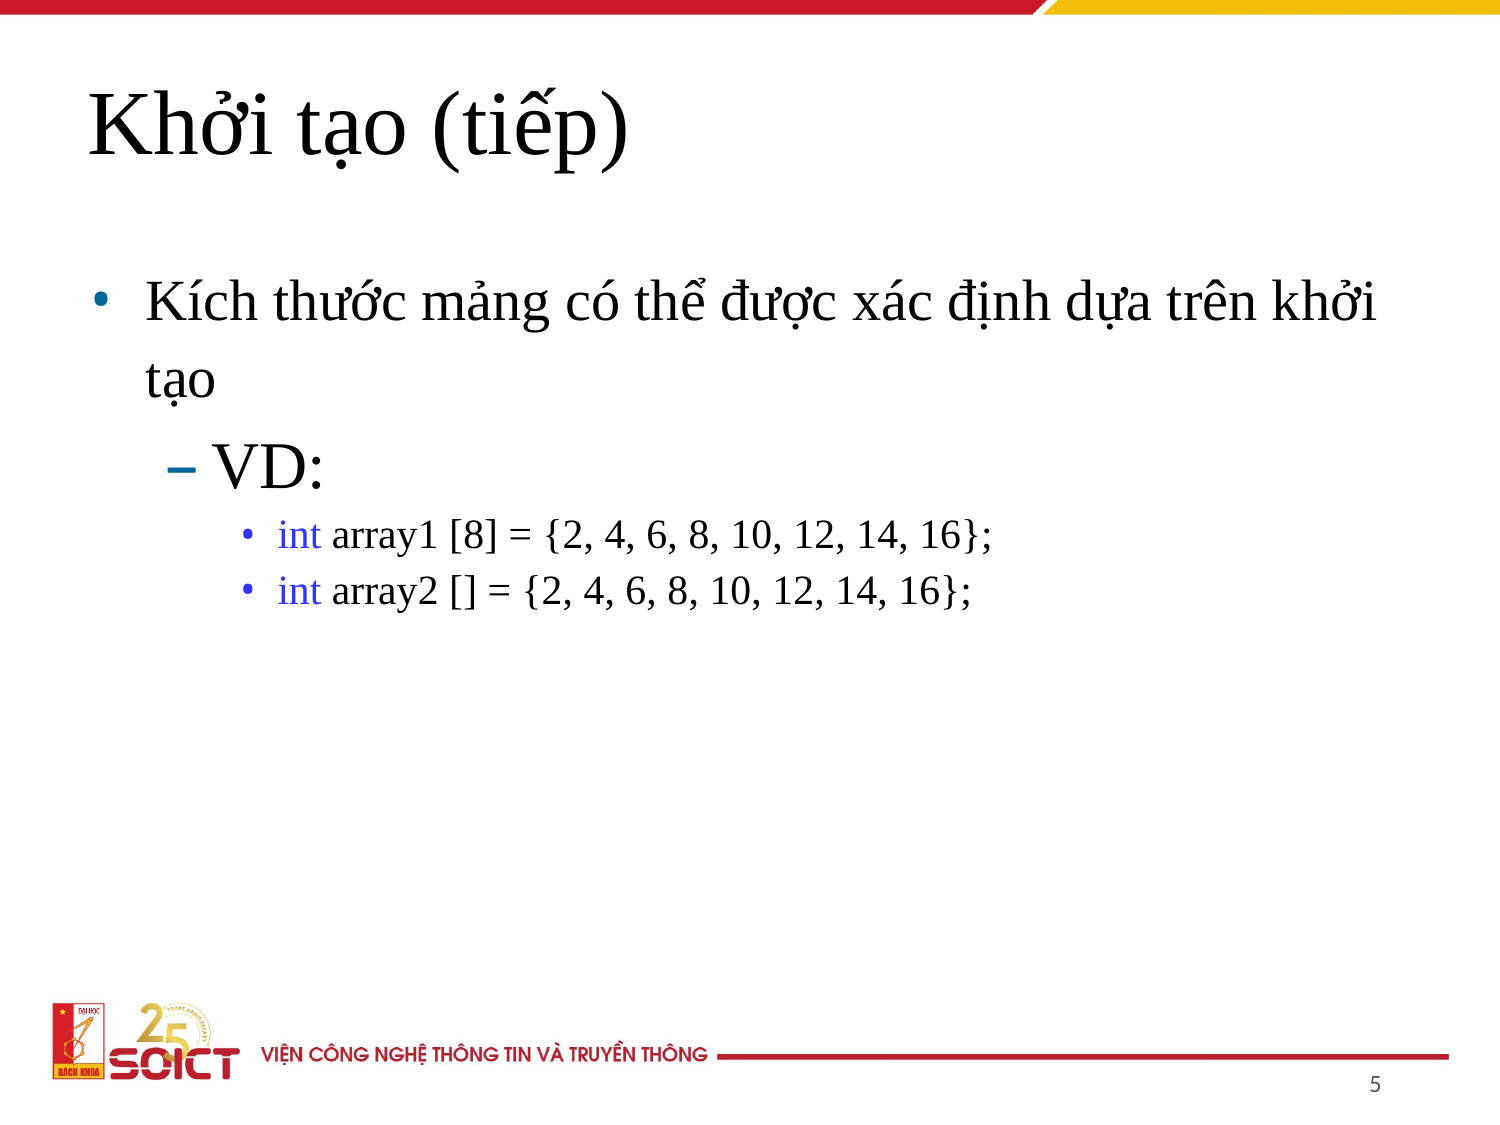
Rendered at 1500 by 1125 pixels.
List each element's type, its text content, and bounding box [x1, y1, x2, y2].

slide_number 5 [1209, 1052, 1397, 1112]
picture [0, 0, 1500, 1125]
title Khởi tạo (tiếp) [72, 16, 1425, 233]
list Kích thước mảng có thể được xác định dựa trên khởi tạo VD: int array1 [8] = {2, 4, 6, 8, 10, 12, 14, 16}; int array2 [] = {2, 4, 6, 8, 10, 12, 14, 16}; [75, 262, 1425, 994]
